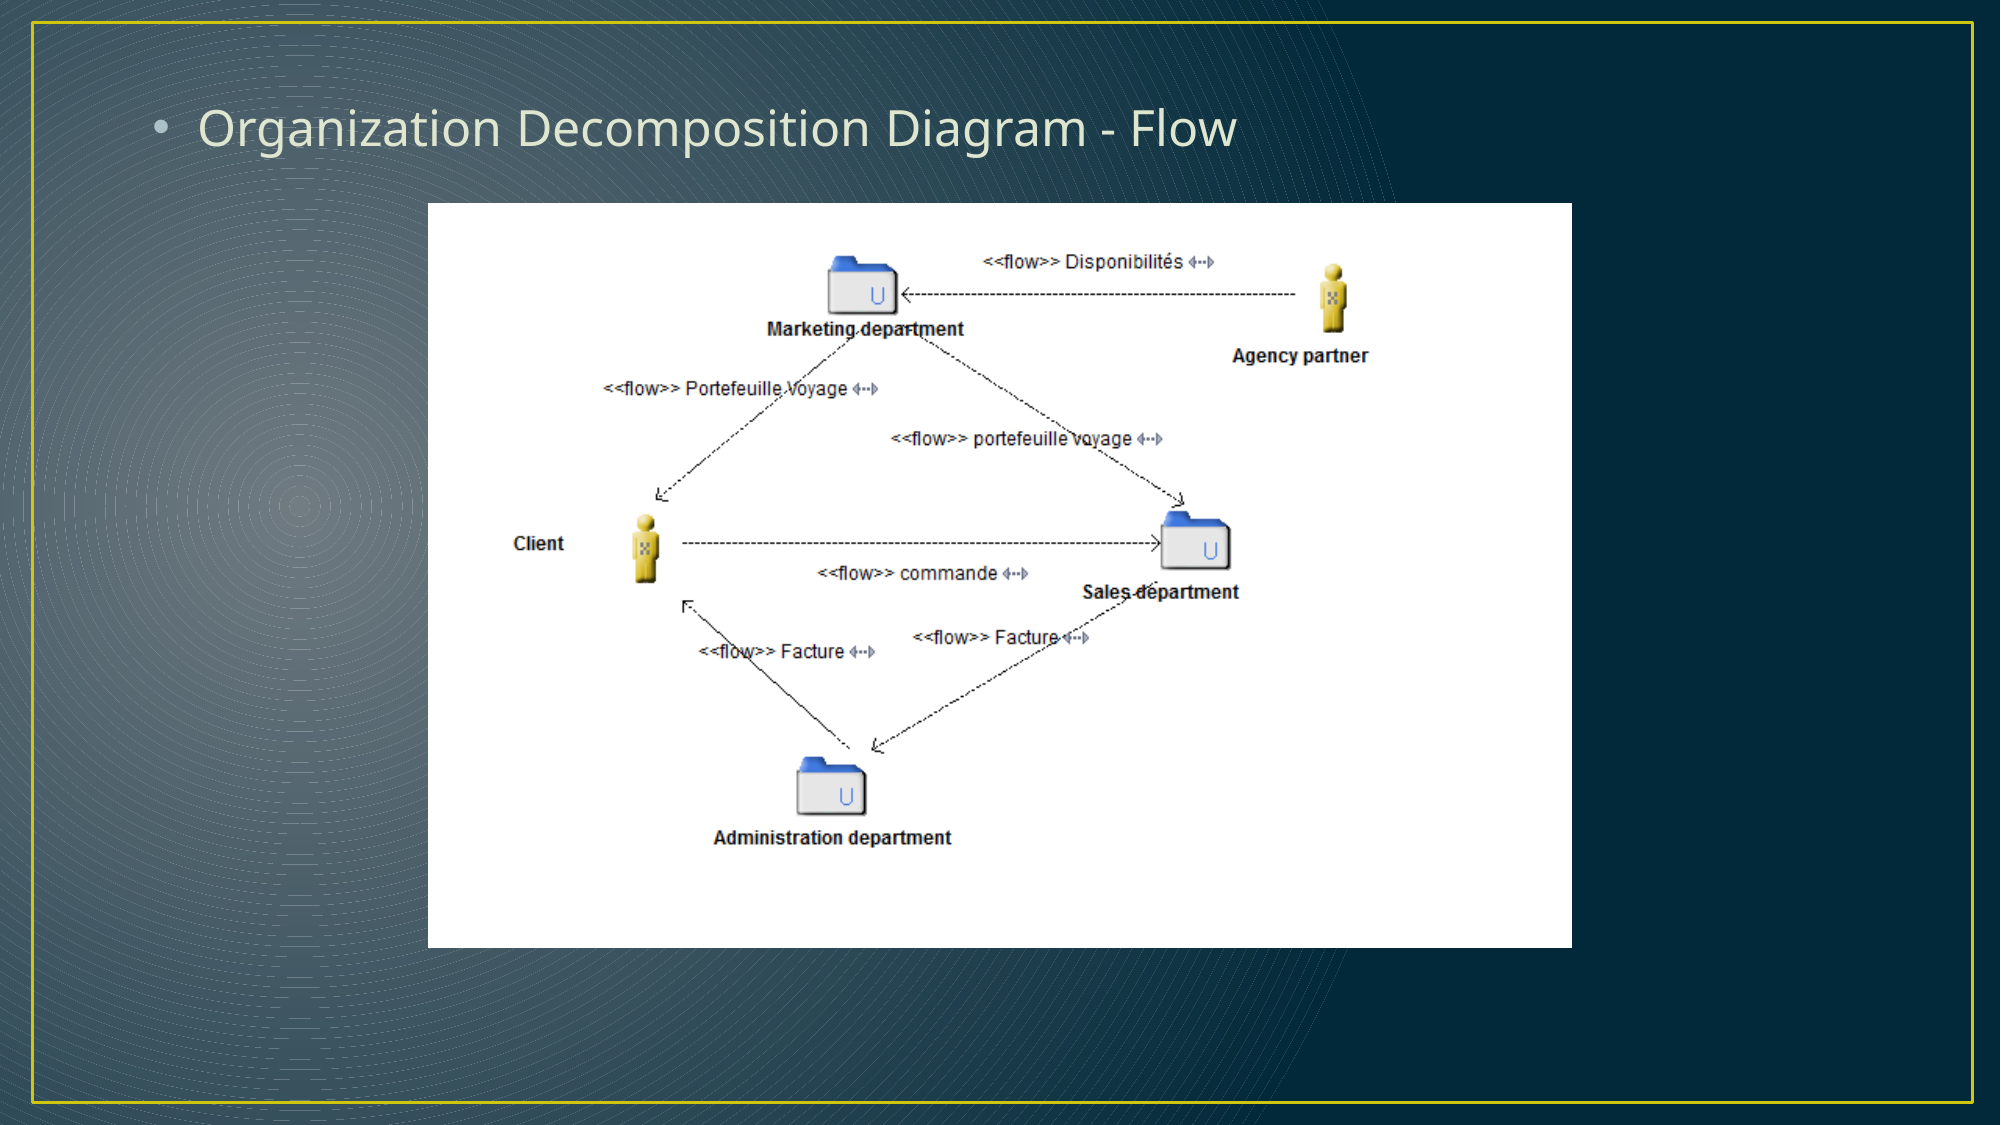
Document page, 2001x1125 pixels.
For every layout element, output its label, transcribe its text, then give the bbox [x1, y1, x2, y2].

list Organization Decomposition Diagram - Flow [137, 88, 1863, 1014]
picture [427, 203, 1571, 948]
